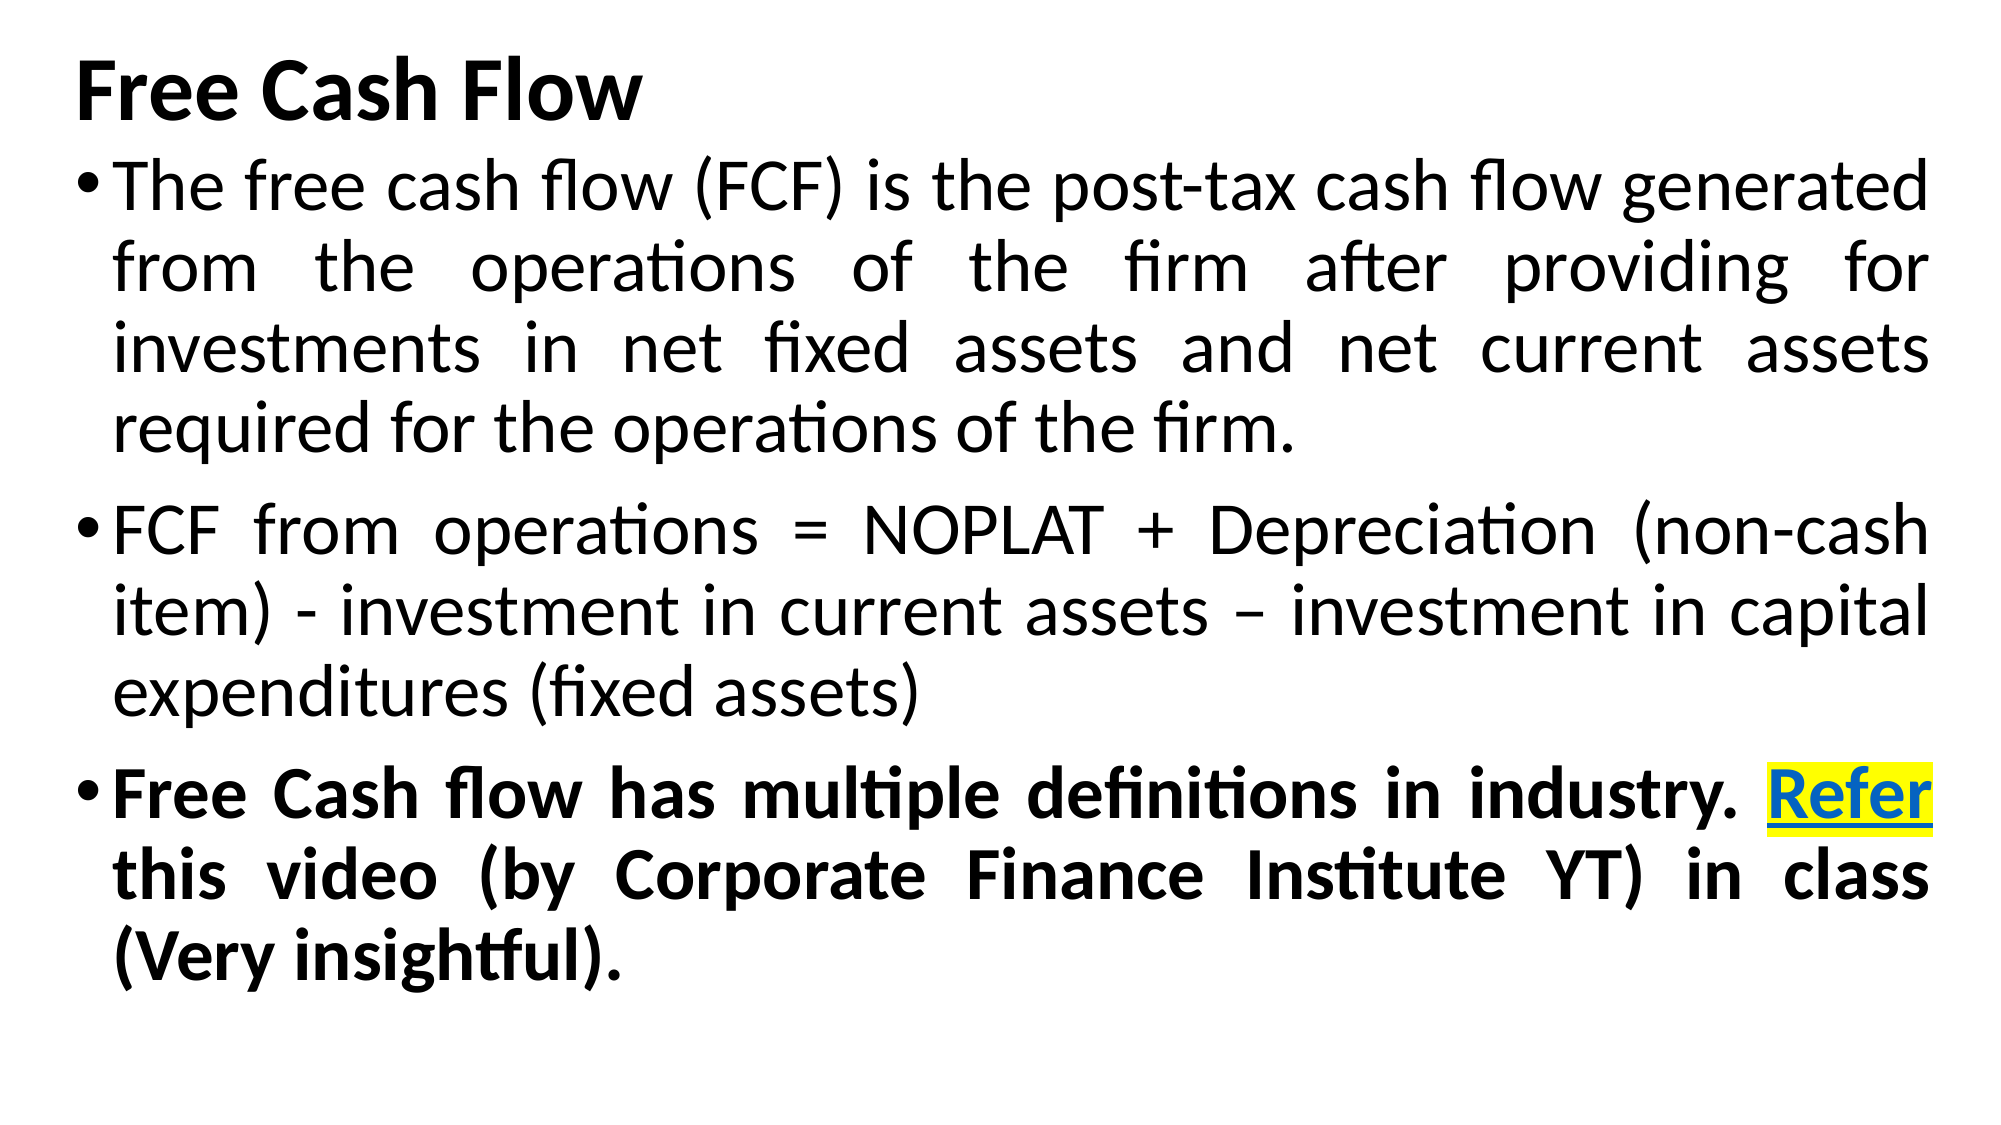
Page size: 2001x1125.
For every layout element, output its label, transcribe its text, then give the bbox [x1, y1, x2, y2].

title Free Cash Flow [60, 18, 1948, 137]
list The free cash flow (FCF) is the post-tax cash flow generated from the operations of the firm after providing for investments in net fixed assets and net current assets required for the operations of the firm. FCF from operations = NOPLAT + Depreciation (non-cash item) - investment in current assets – investment in capital expenditures (fixed assets) Free Cash flow has multiple definitions in industry. Refer this video (by Corporate Finance Institute YT) in class (Very insightful). [60, 137, 1948, 1066]
